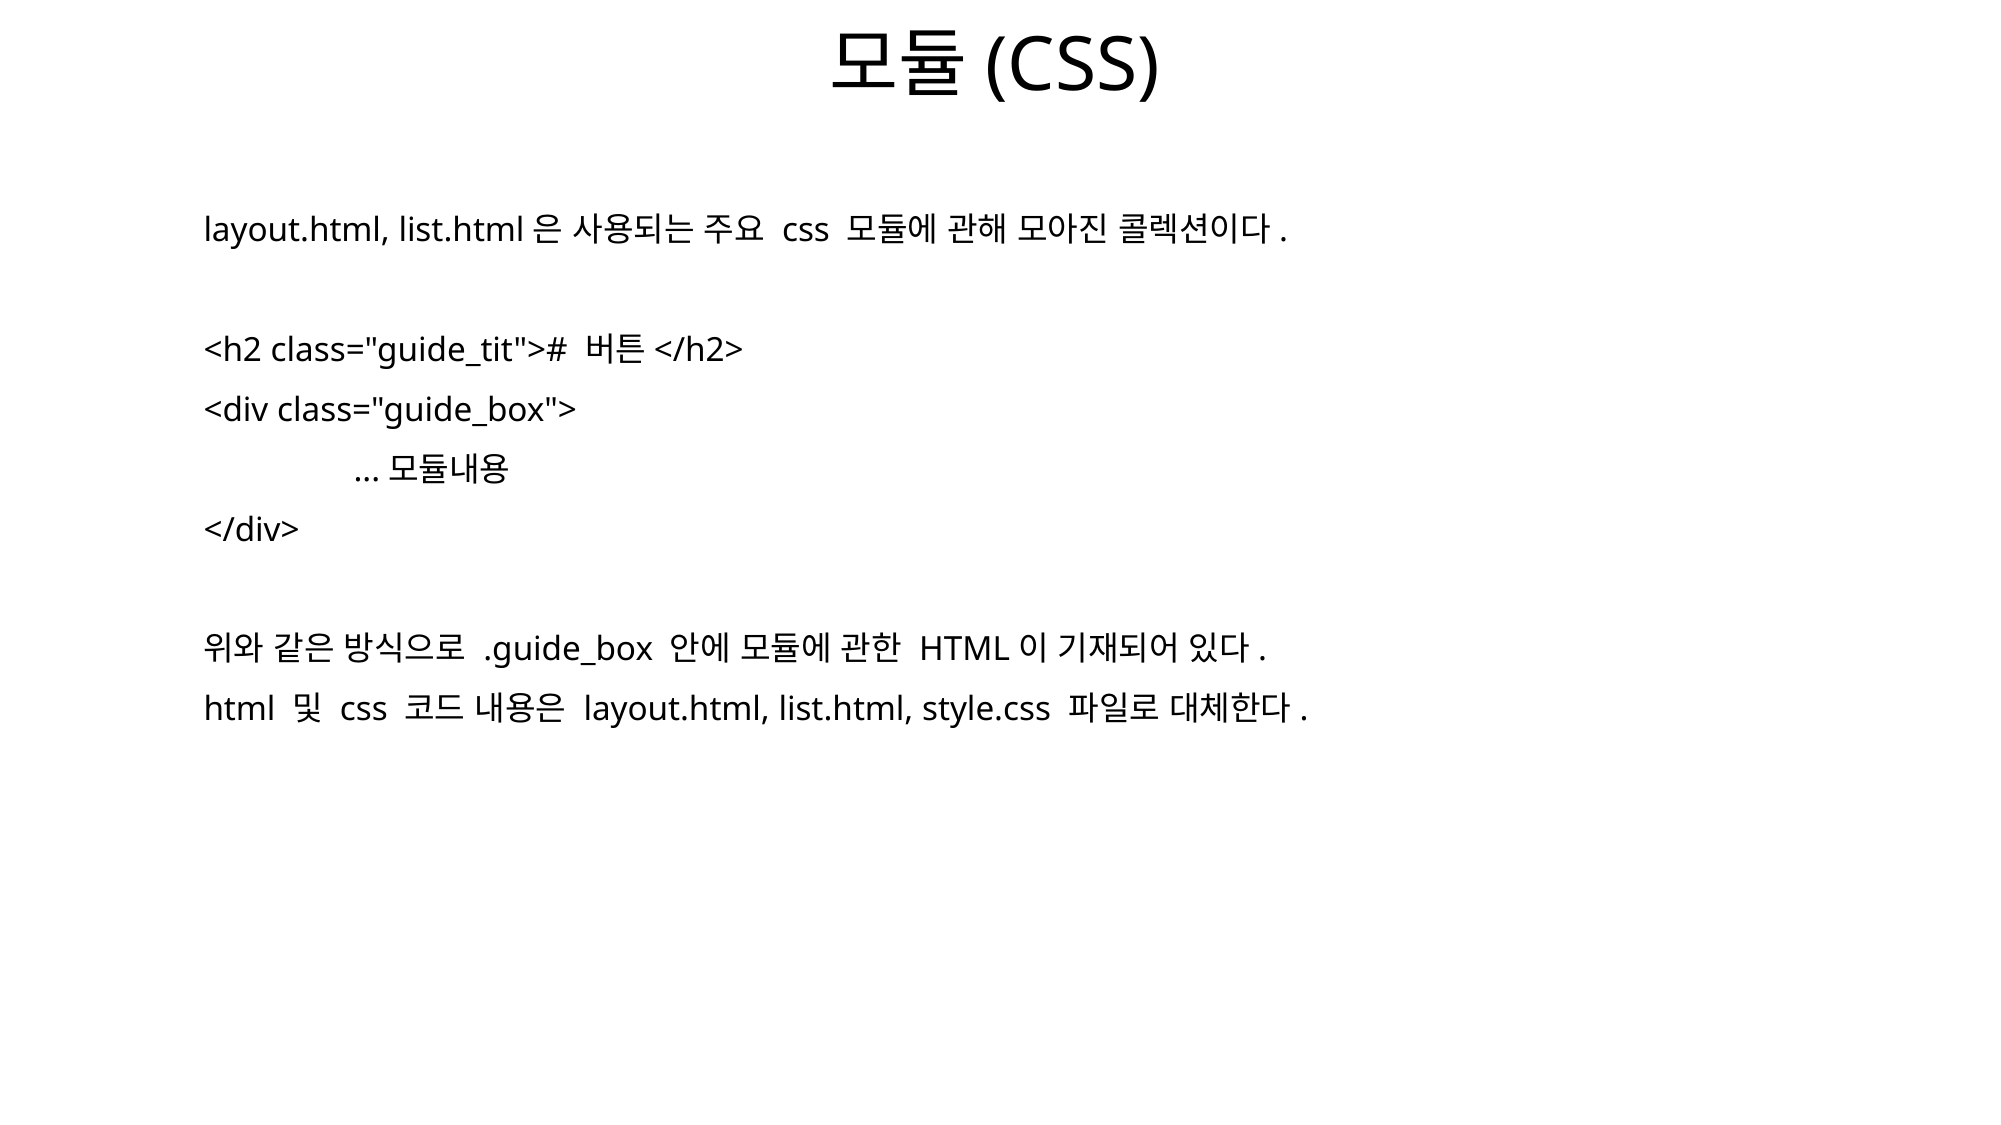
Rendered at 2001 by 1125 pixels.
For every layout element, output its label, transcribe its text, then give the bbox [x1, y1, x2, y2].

text_box layout.html, list.html은 사용되는 주요 css 모듈에 관해 모아진 콜렉션이다. <h2 class="guide_tit"># 버튼</h2> <div class="guide_box"> ...모듈내용 </div> 위와 같은 방식으로 .guide_box 안에 모듈에 관한 HTML이 기재되어 있다. html 및 css 코드 내용은 layout.html, list.html, style.css 파일로 대체한다. [188, 181, 1834, 735]
text_box 모듈(CSS) [132, 17, 1858, 116]
